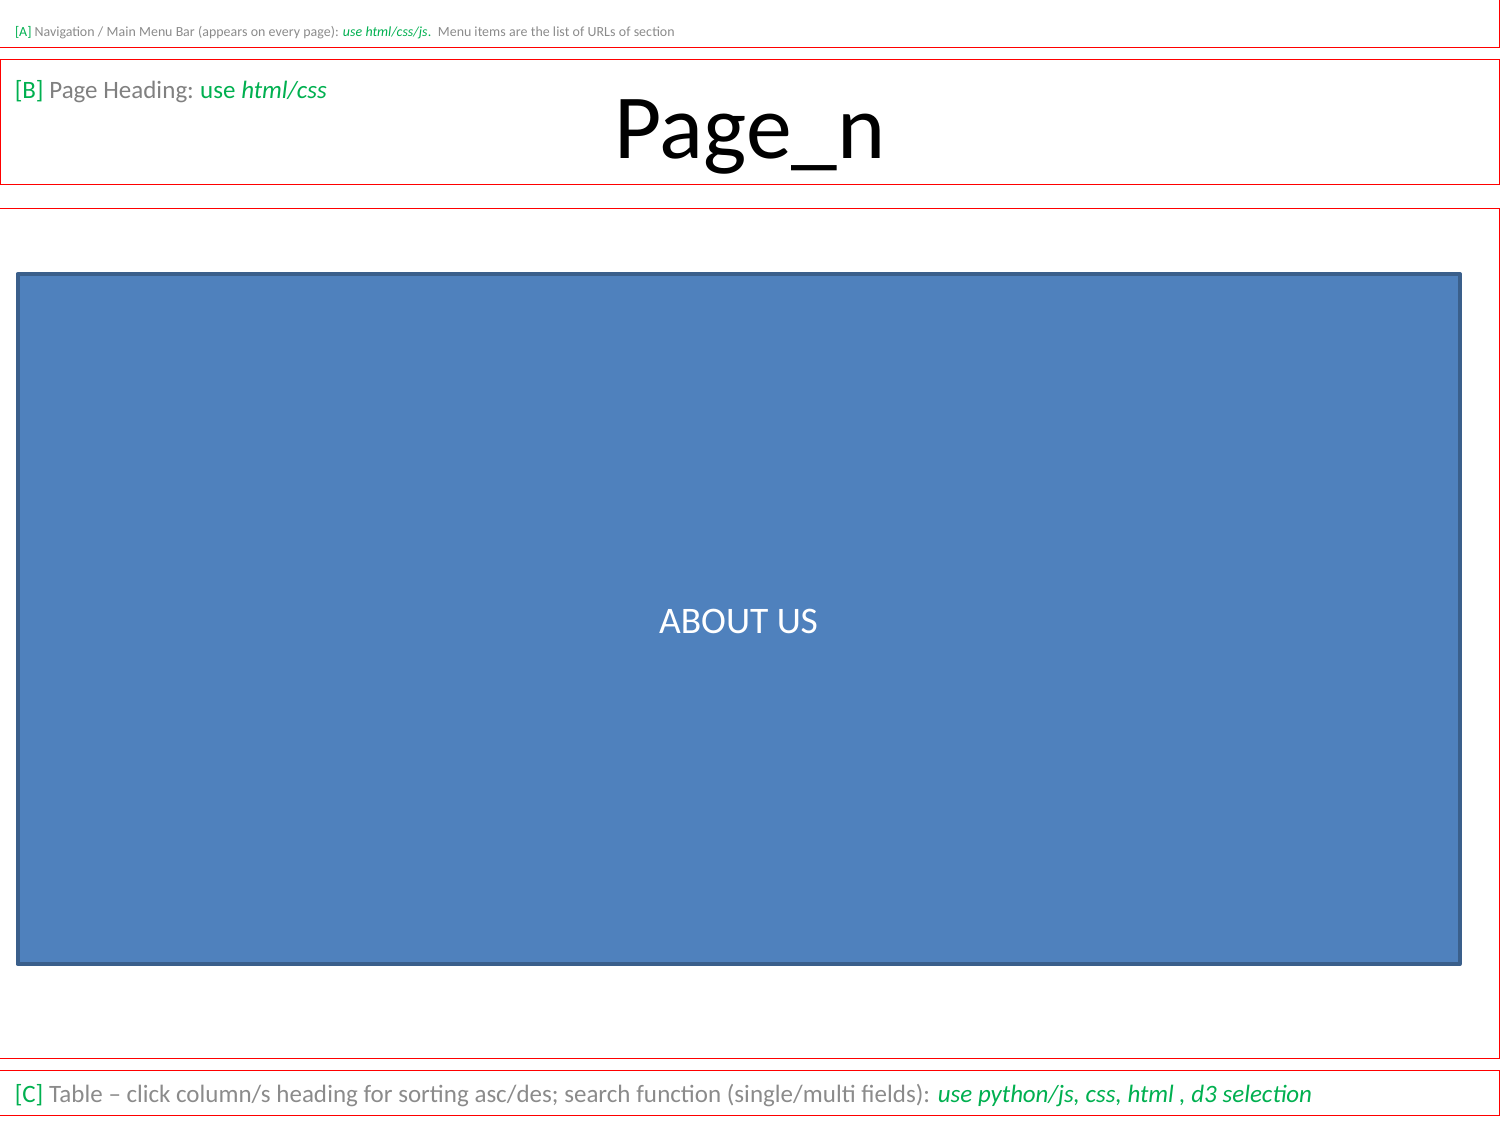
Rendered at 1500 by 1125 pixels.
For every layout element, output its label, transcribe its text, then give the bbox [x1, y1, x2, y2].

text_box [B] Page Heading: use html/css [0, 66, 514, 112]
text_box [0, 208, 1500, 1059]
text_box [A] Navigation / Main Menu Bar (appears on every page): use html/css/js. Menu items are the list of URLs of section [0, 0, 1500, 48]
text_box ABOUT US [16, 272, 1462, 966]
text_box [C] Table – click column/s heading for sorting asc/des; search function (single/multi fields): use python/js, css, html , d3 selection [0, 1070, 1500, 1116]
title Page_n [0, 59, 1500, 185]
